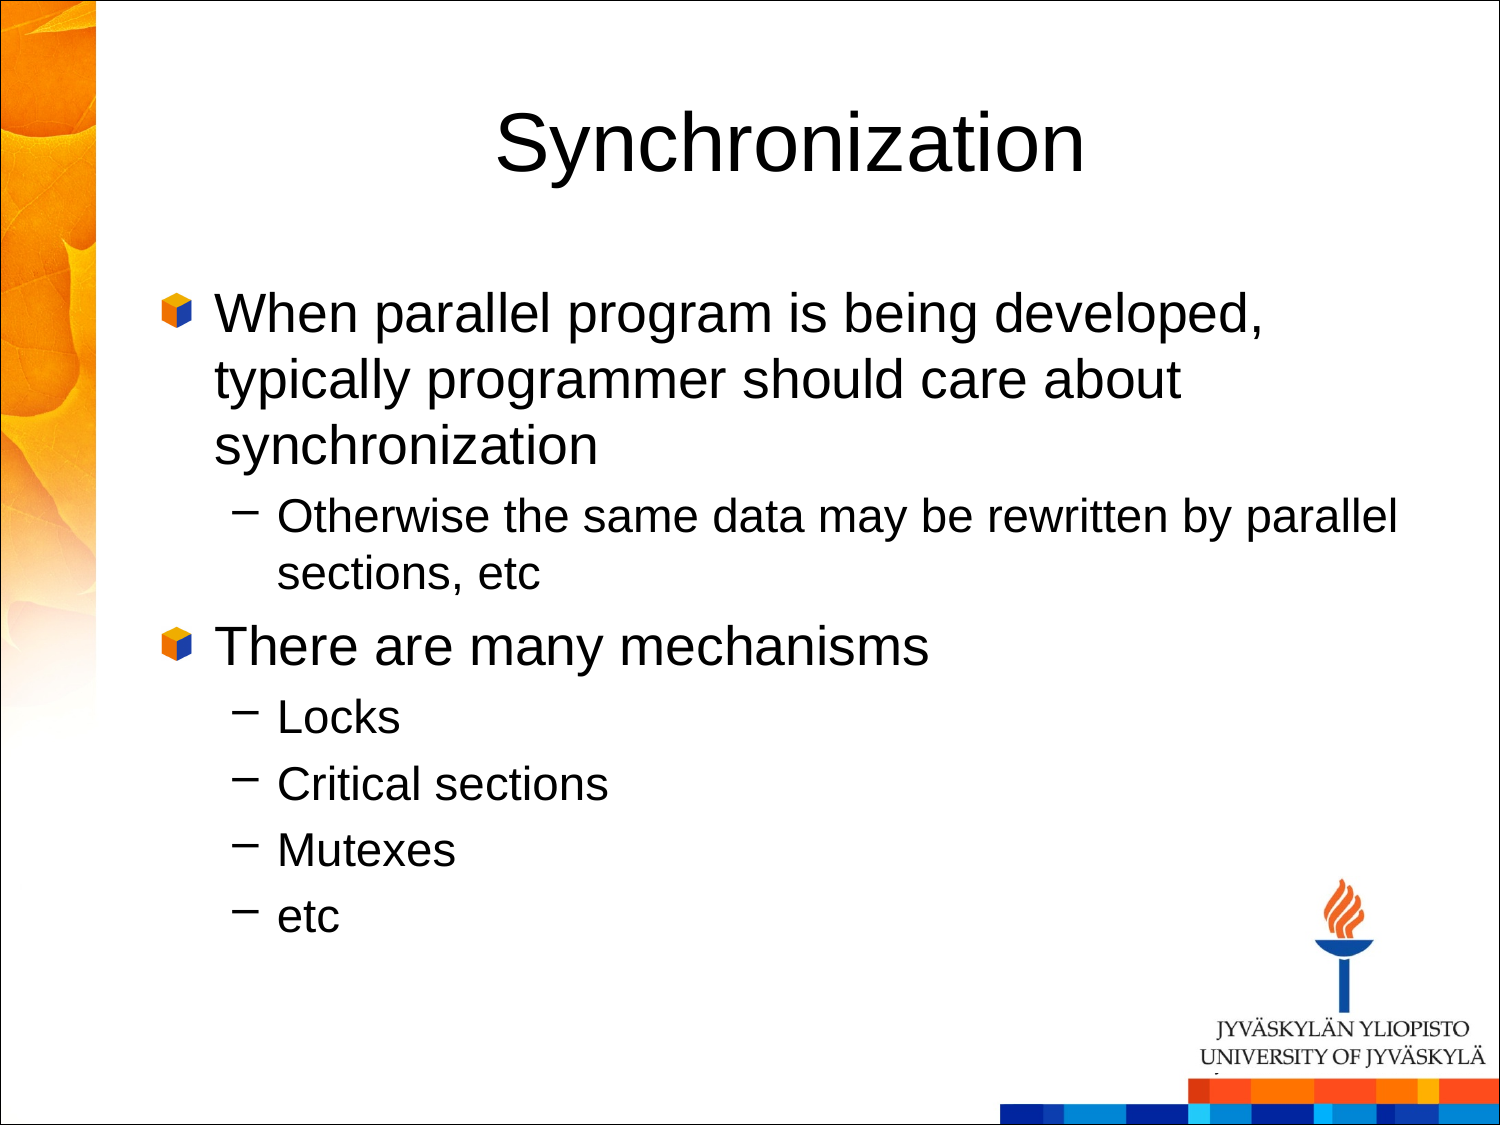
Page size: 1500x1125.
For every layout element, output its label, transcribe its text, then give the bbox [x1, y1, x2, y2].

title Synchronization [145, 44, 1436, 232]
picture [1, 1, 1499, 1124]
list When parallel program is being developed, typically programmer should care about synchronization Otherwise the same data may be rewritten by parallel sections, etc There are many mechanisms Locks Critical sections Mutexes etc [145, 269, 1436, 953]
